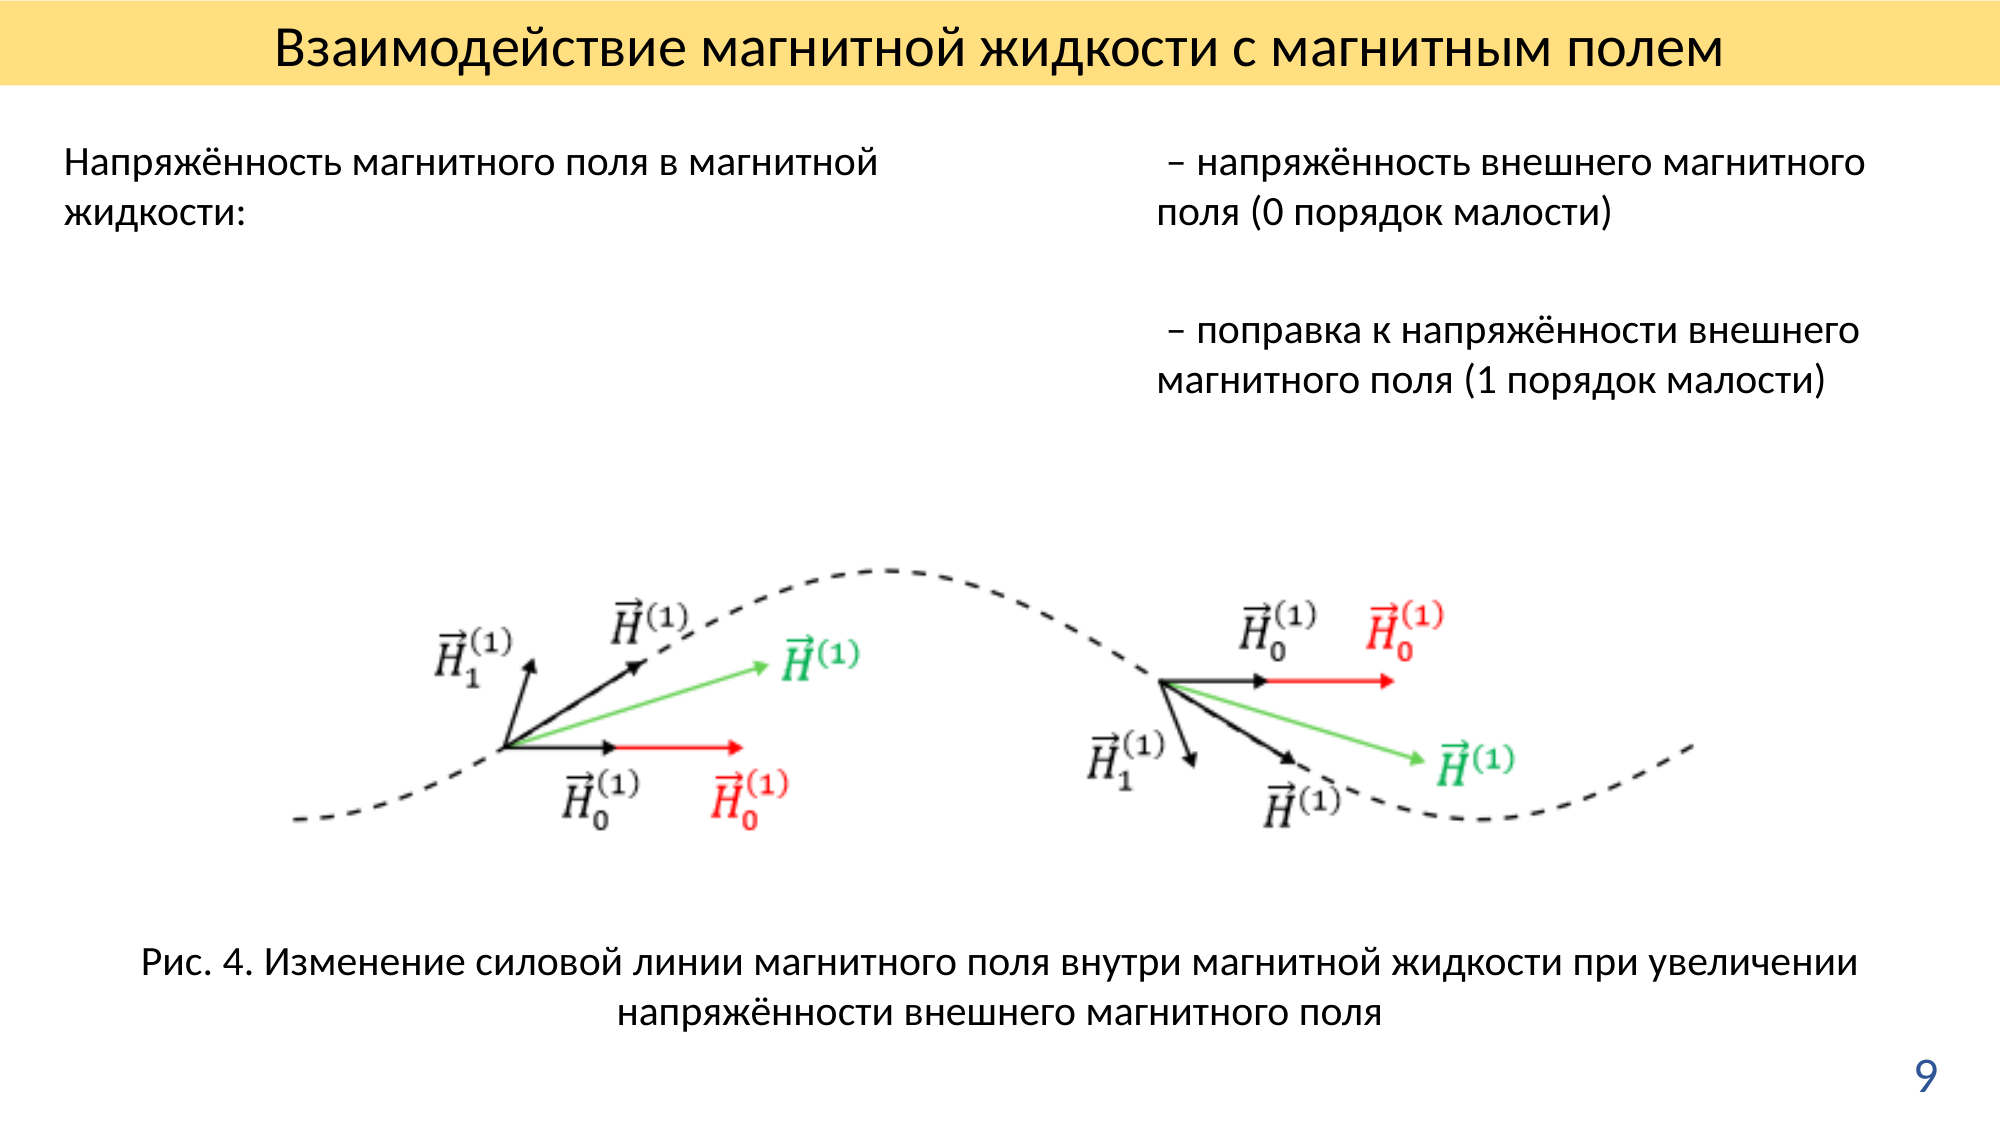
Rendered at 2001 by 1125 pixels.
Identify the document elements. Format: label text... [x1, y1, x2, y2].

picture [274, 520, 1726, 892]
text_box Рис. 4. Изменение силовой линии магнитного поля внутри магнитной жидкости при увеличении напряжённости внешнего магнитного поля [0, 926, 2000, 1042]
text_box Взаимодействие магнитной жидкости с магнитным полем [0, 0, 2000, 86]
slide_number 9 [1503, 1042, 1954, 1103]
